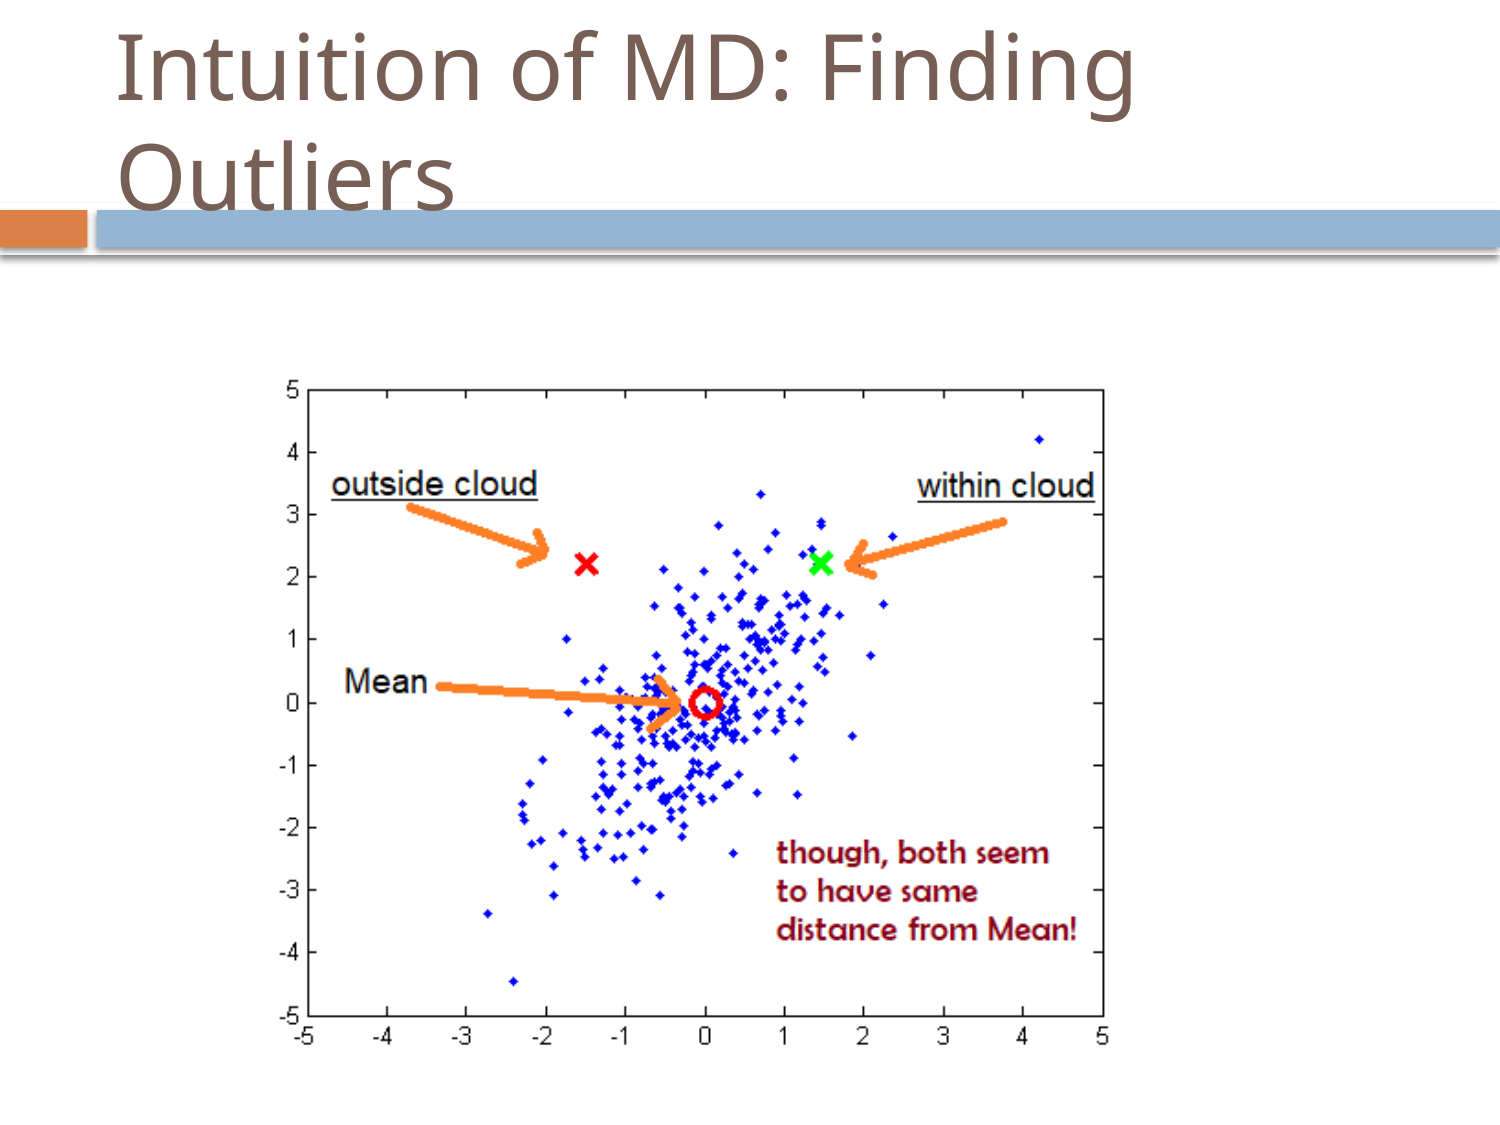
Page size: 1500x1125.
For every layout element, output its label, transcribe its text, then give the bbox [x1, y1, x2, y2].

picture [174, 330, 1201, 1101]
title Intuition of MD: Finding Outliers [100, 37, 1438, 200]
